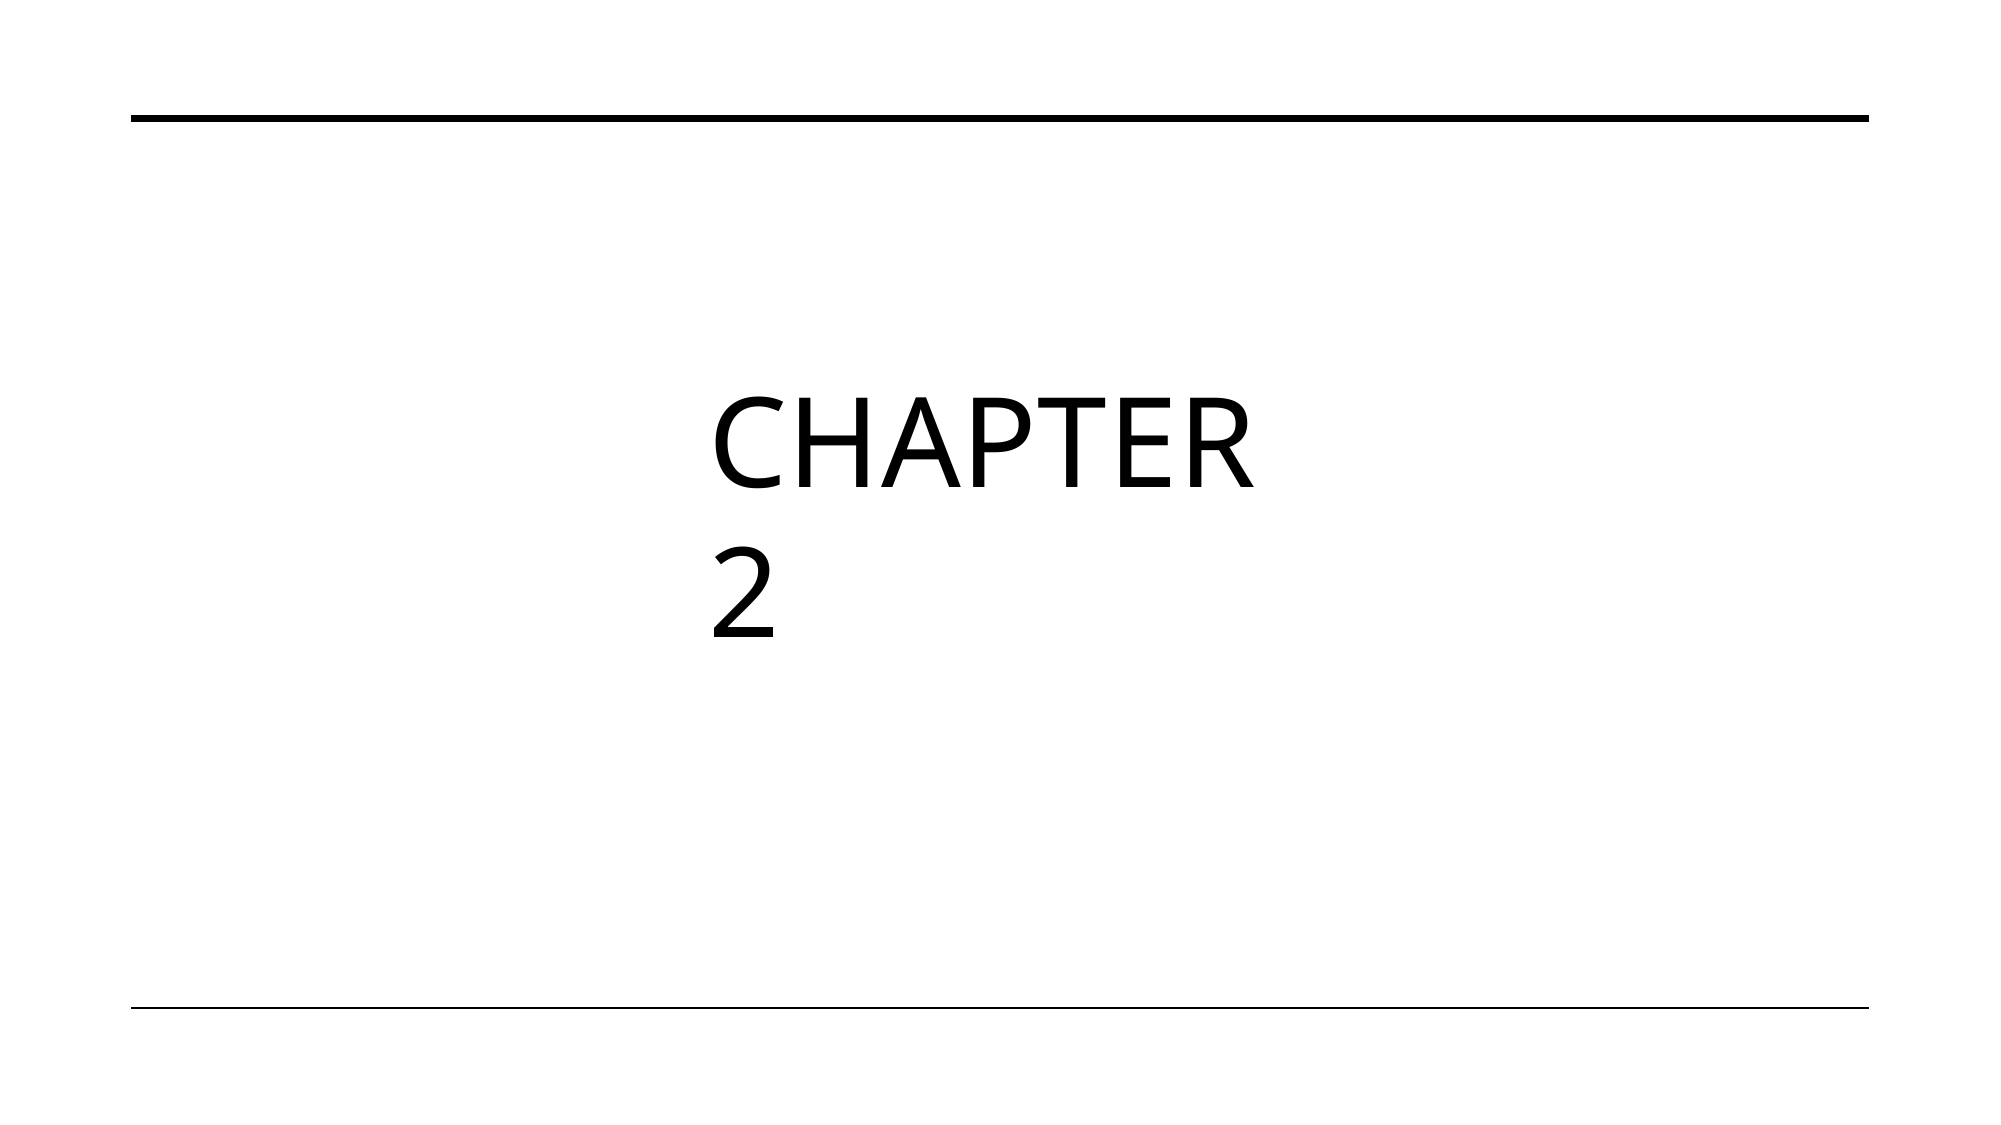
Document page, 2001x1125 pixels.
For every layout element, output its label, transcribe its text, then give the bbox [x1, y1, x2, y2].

title Chapter 2 [693, 454, 1307, 670]
